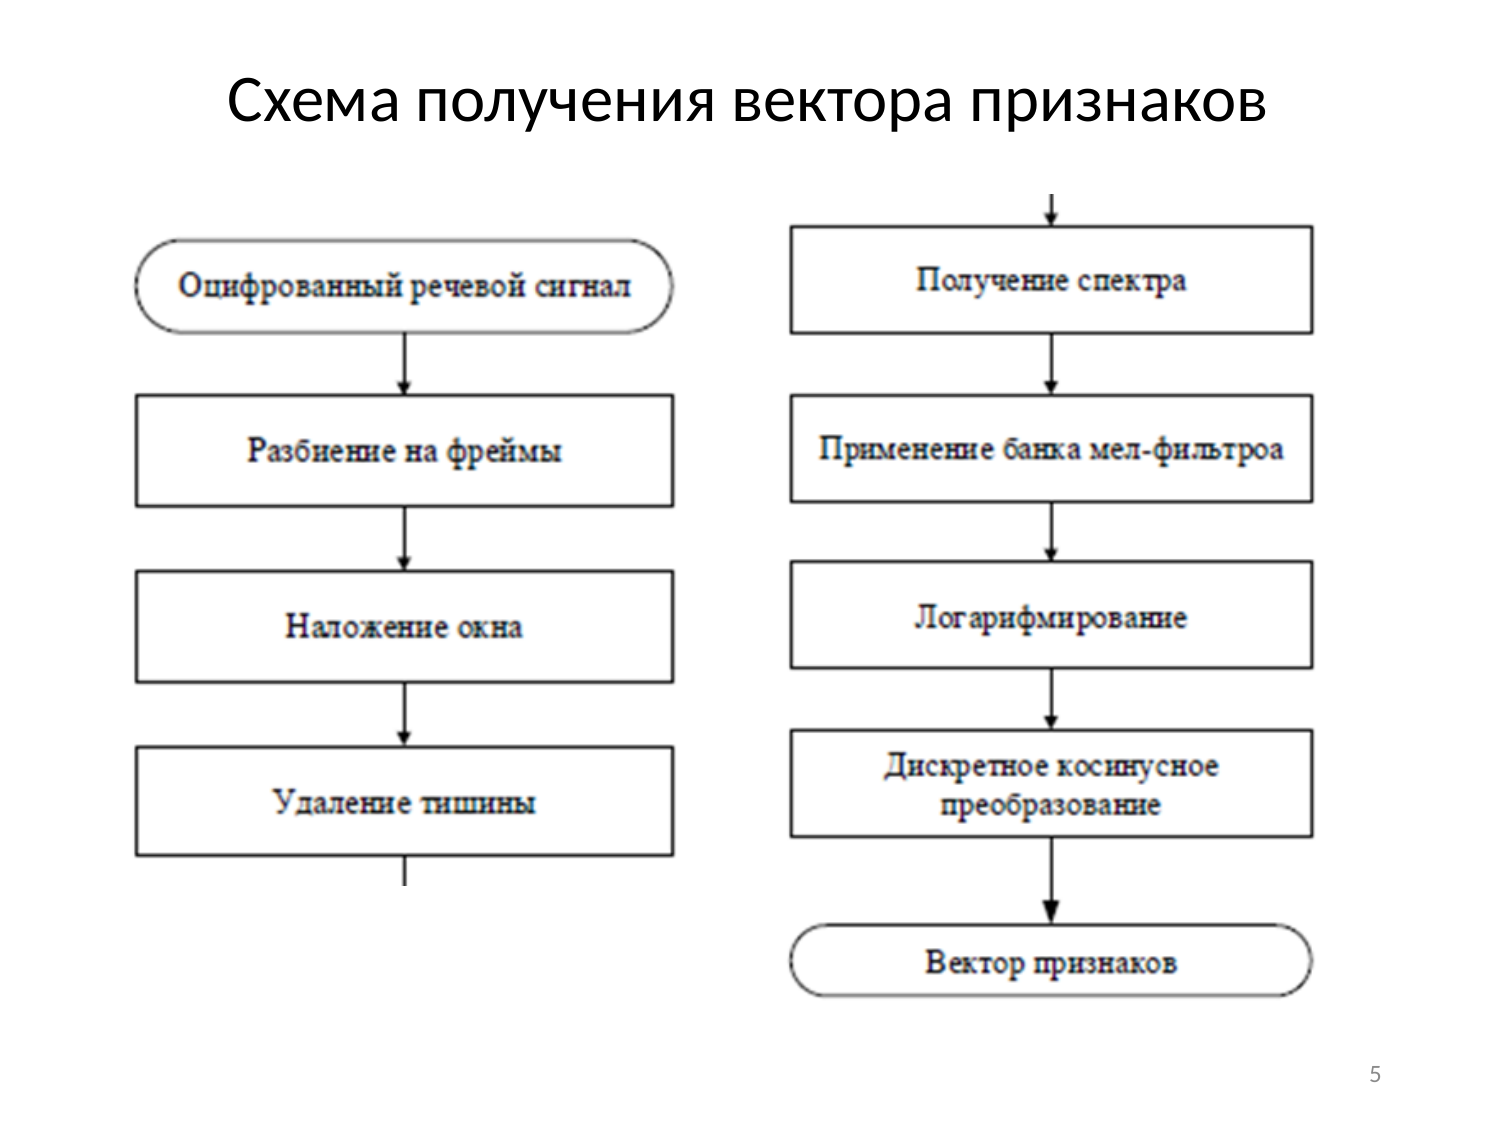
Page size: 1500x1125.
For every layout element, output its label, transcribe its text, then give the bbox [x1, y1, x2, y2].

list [714, 194, 1353, 1033]
slide_number 5 [1059, 1042, 1397, 1103]
picture [57, 194, 715, 886]
text_box Схема получения вектора признаков [213, 47, 1292, 143]
